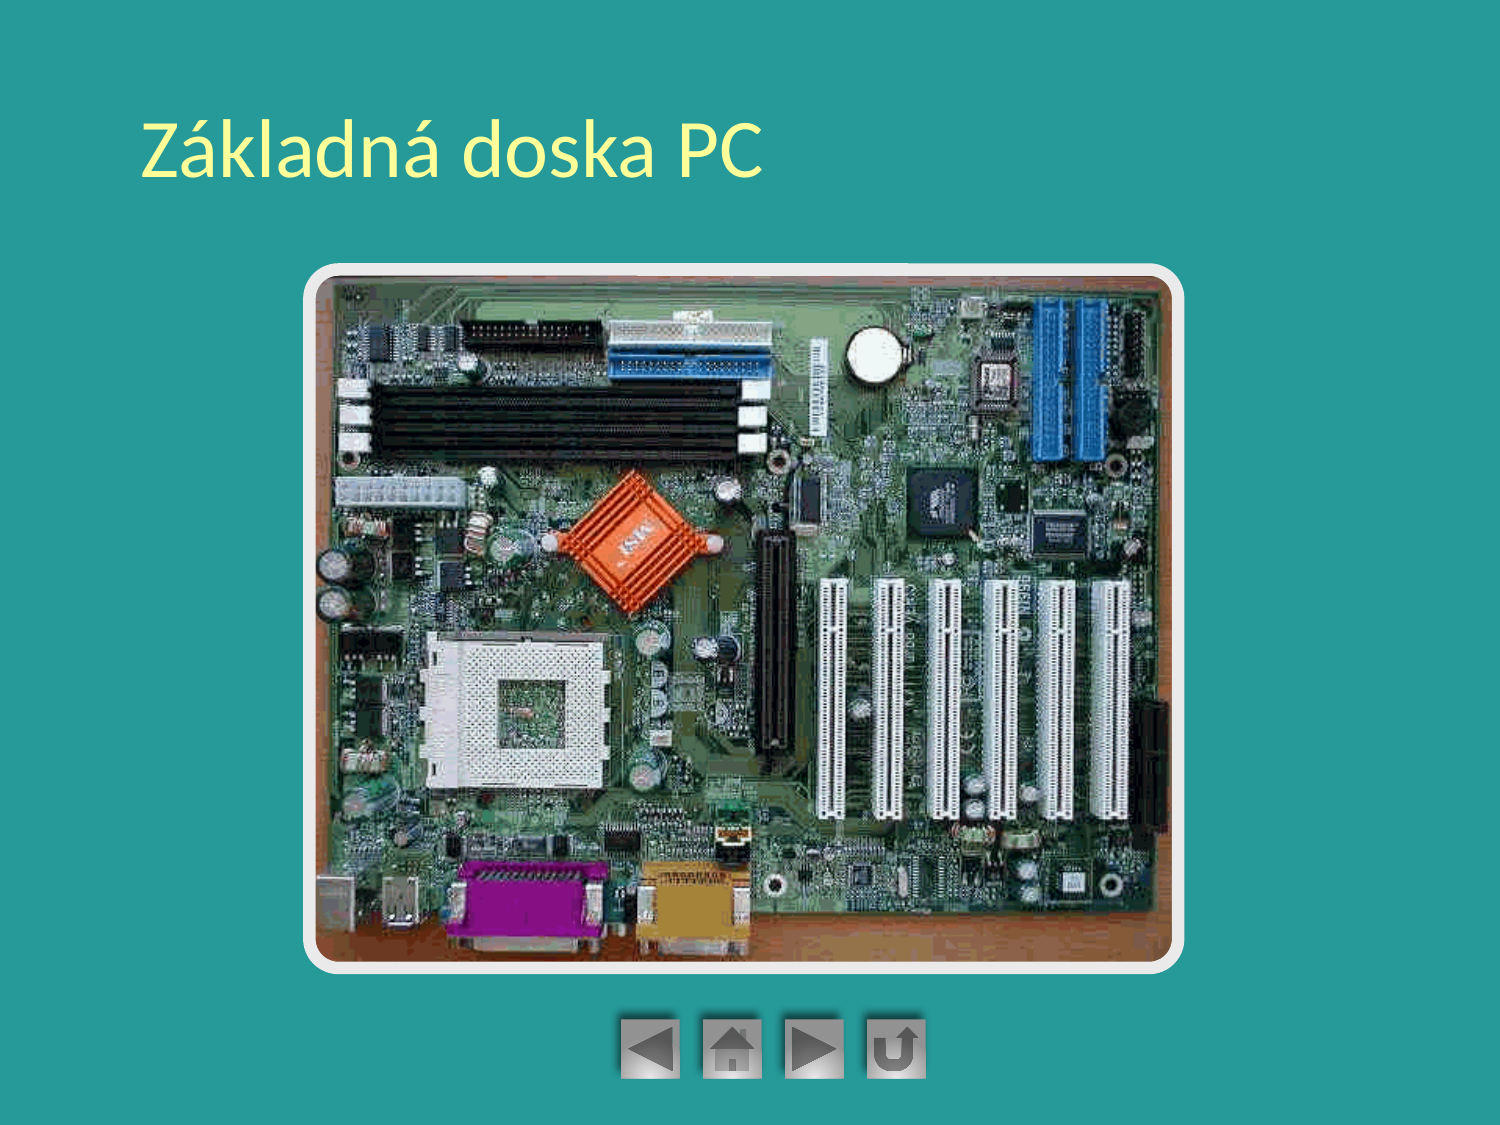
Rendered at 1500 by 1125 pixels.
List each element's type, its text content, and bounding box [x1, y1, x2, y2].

text_box [621, 1019, 680, 1079]
text_box [703, 1019, 762, 1079]
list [309, 269, 1179, 969]
text_box [867, 1019, 926, 1079]
text_box [785, 1019, 844, 1079]
title Základná doska PC [124, 49, 1363, 238]
